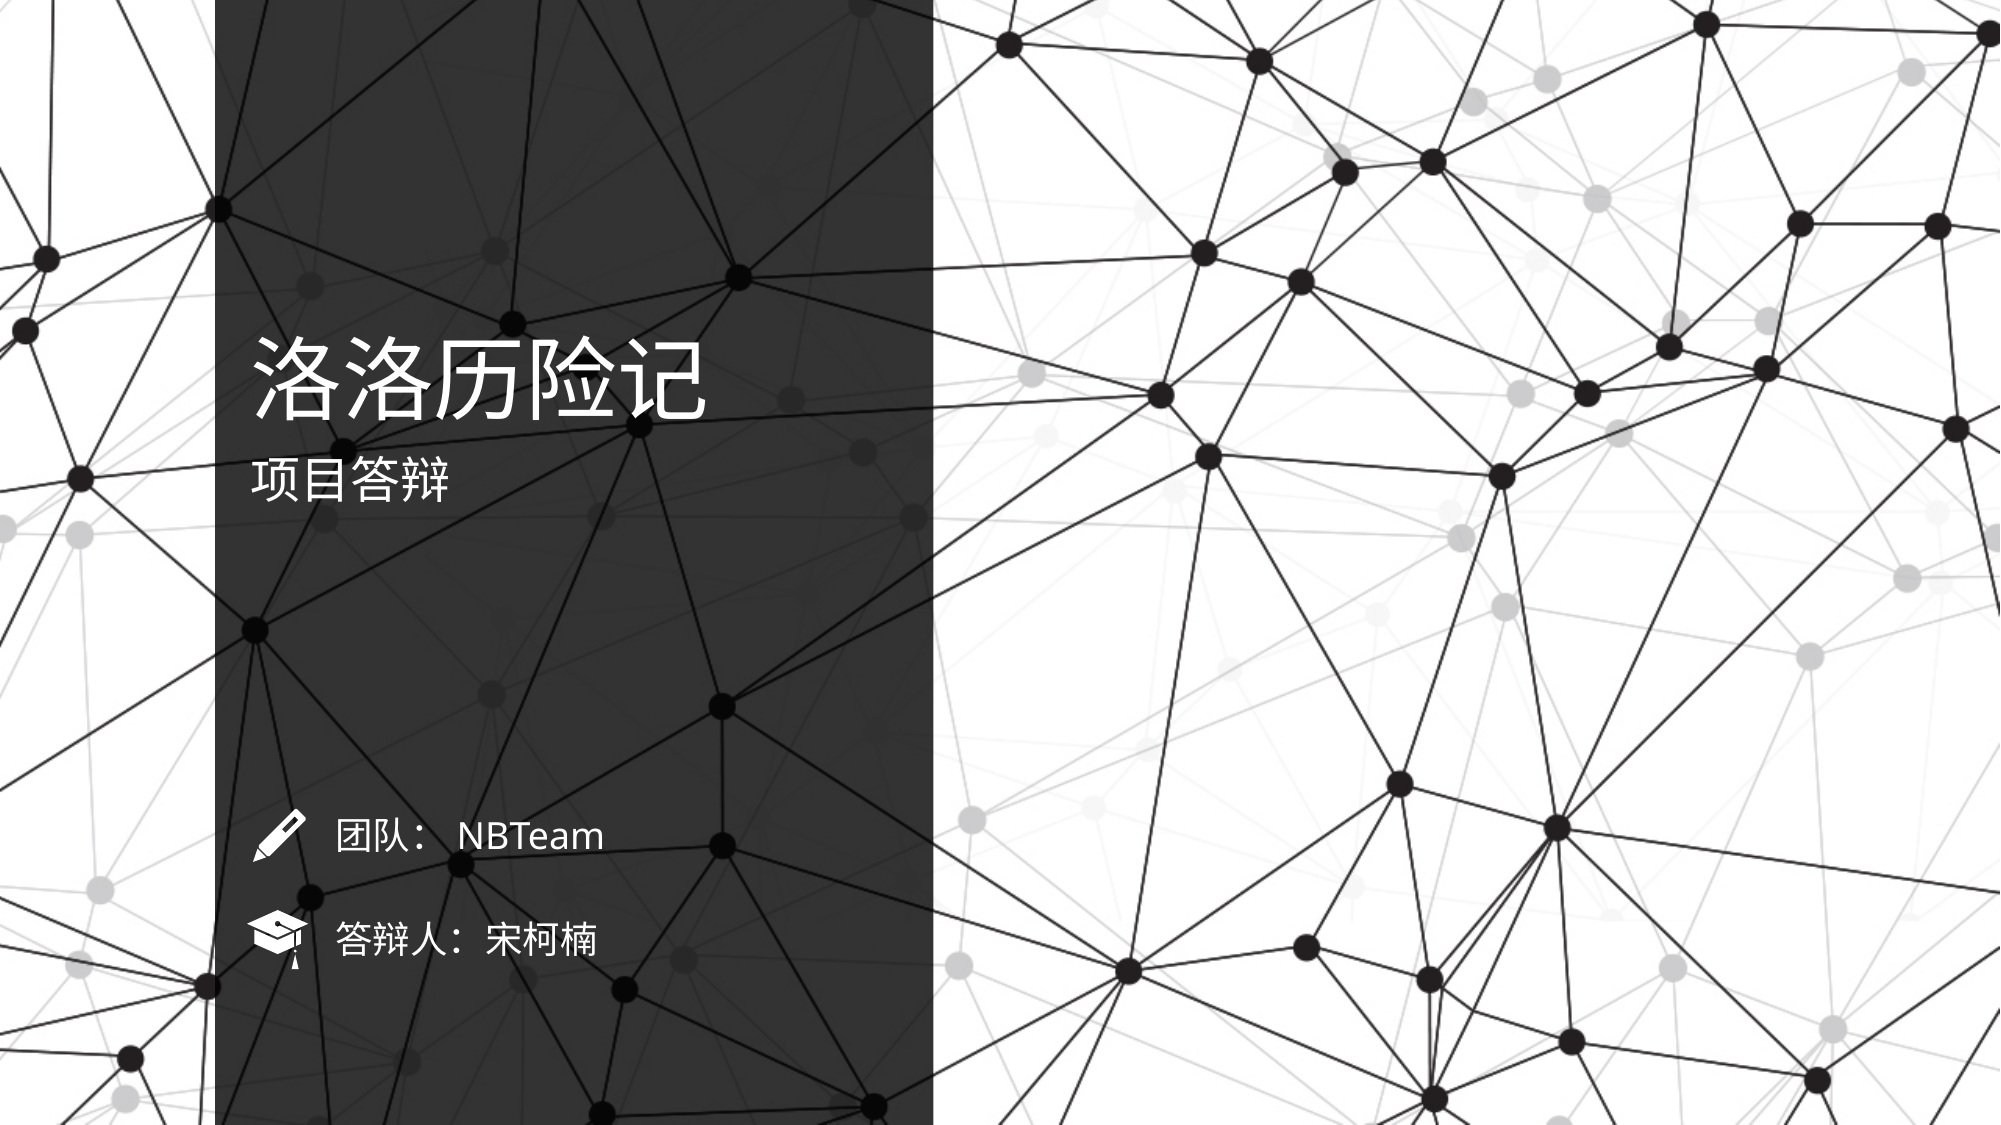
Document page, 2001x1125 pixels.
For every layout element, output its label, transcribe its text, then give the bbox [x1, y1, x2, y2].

text_box 答辩人：宋柯楠 [320, 908, 735, 969]
picture [935, 0, 2000, 1125]
text_box 项目答辩 [235, 441, 914, 516]
text_box [251, 807, 307, 864]
text_box 洛洛历险记 [235, 314, 914, 440]
text_box [214, 0, 935, 1125]
picture [0, 0, 214, 1125]
text_box 团队：NBTeam [320, 804, 735, 865]
text_box [244, 908, 311, 971]
